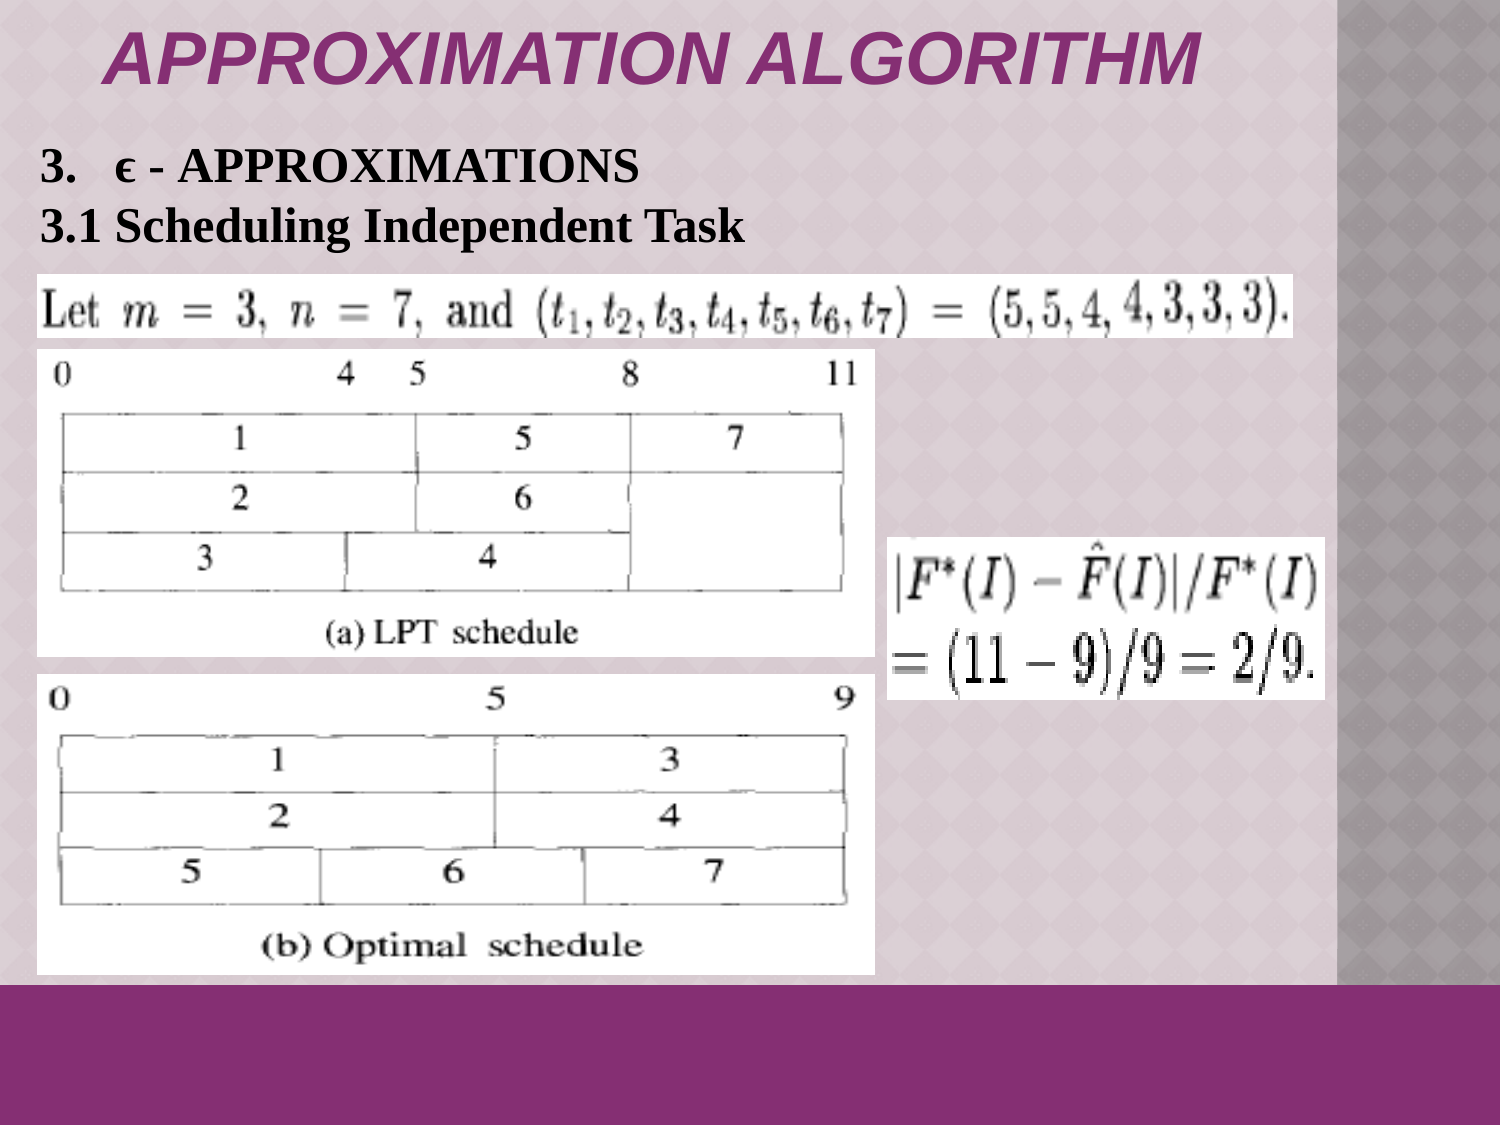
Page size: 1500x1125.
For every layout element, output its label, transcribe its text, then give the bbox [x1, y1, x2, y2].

picture [37, 674, 876, 976]
text_box APPROXIMATION ALGORITHM [0, 0, 1325, 100]
picture [37, 349, 876, 658]
text_box [0, 985, 1500, 1125]
picture [887, 537, 1326, 701]
text_box ϵ - APPROXIMATIONS 3.1 Scheduling Independent Task [24, 124, 1325, 260]
picture [37, 274, 1293, 338]
